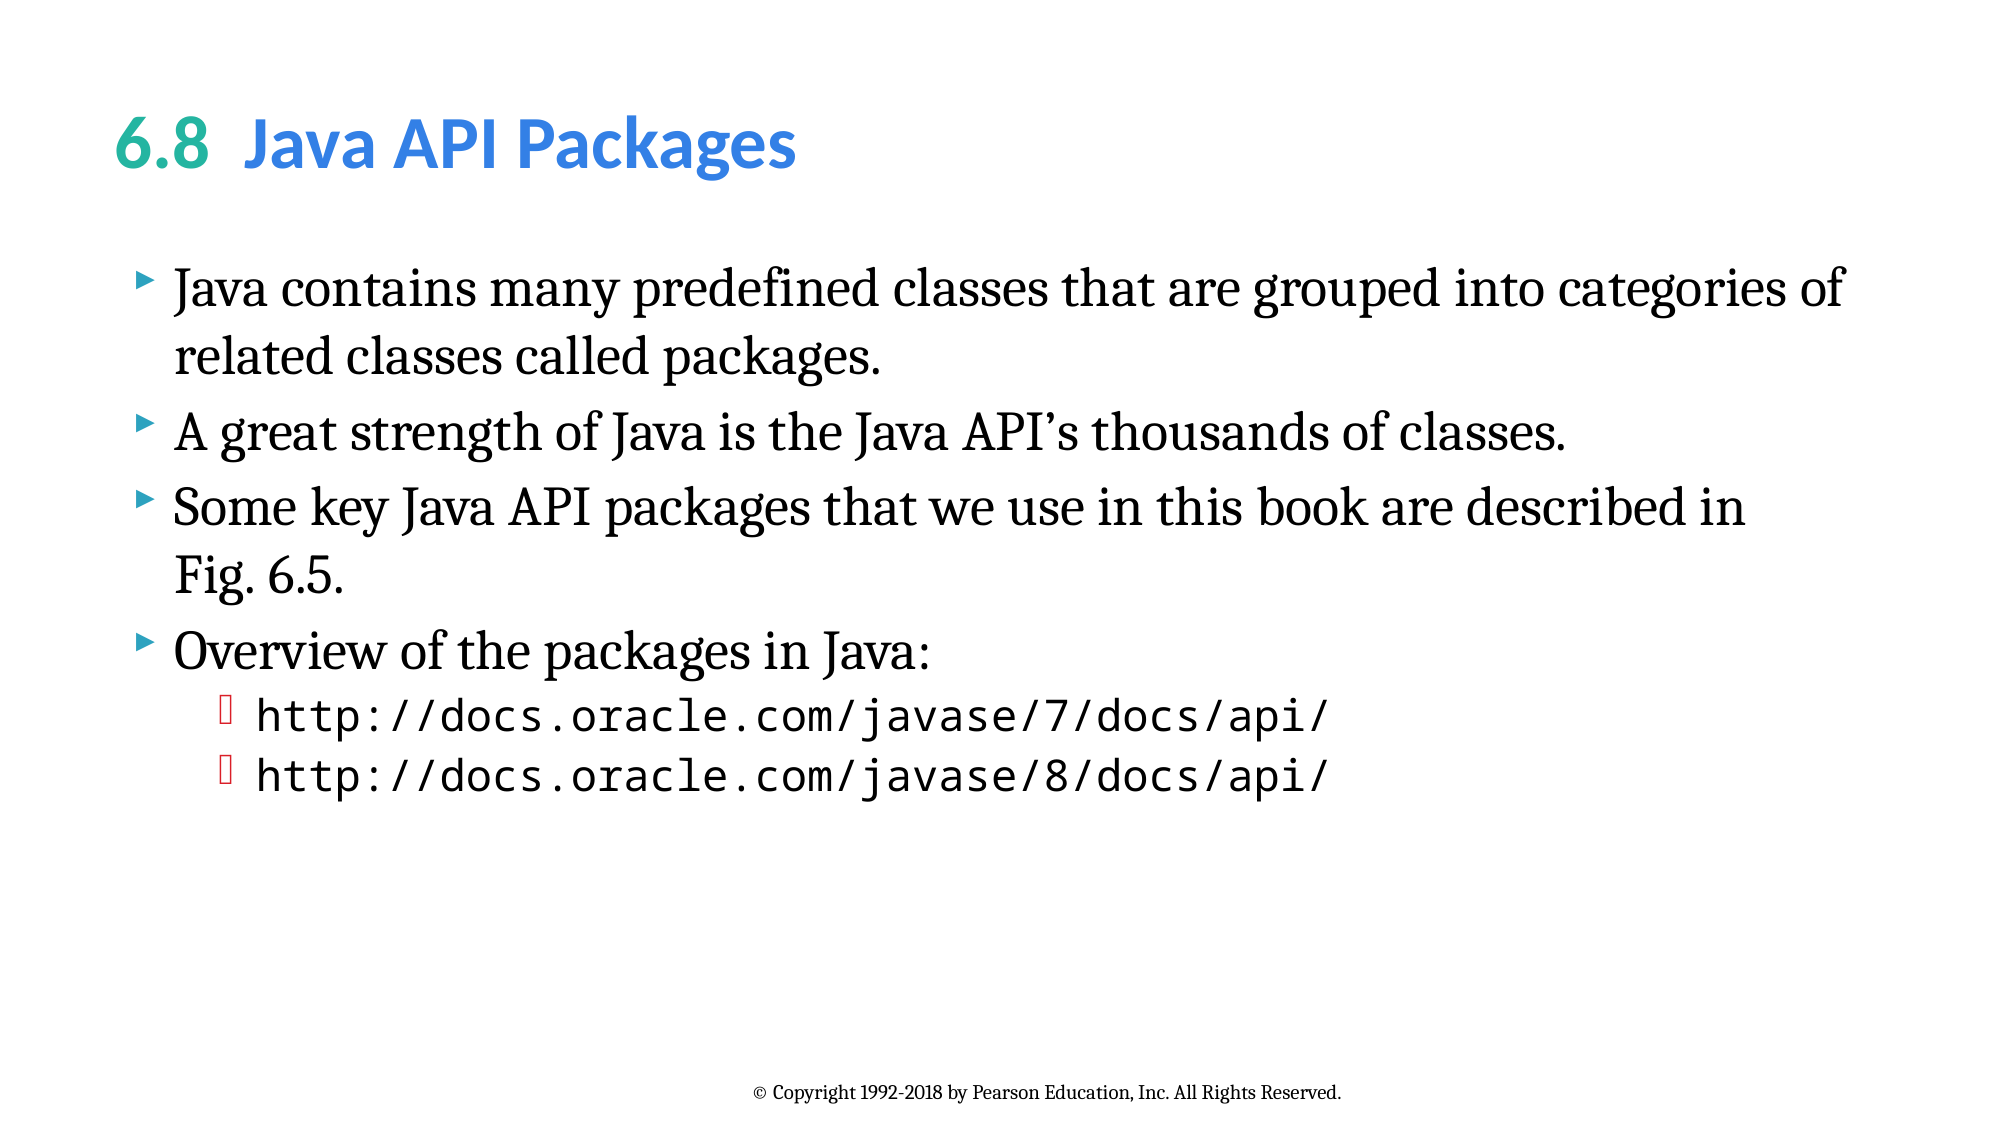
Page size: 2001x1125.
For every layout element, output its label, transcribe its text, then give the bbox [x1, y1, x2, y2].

title 6.8 Java API Packages [99, 45, 1900, 233]
list Java contains many predefined classes that are grouped into categories of related classes called packages. A great strength of Java is the Java API’s thousands of classes. Some key Java API packages that we use in this book are described in Fig. 6.5. Overview of the packages in Java: http://docs.oracle.com/javase/7/docs/api/ http://docs.oracle.com/javase/8/docs/api/ [99, 242, 1900, 986]
footer © Copyright 1992-2018 by Pearson Education, Inc. All Rights Reserved. [736, 1051, 1892, 1112]
